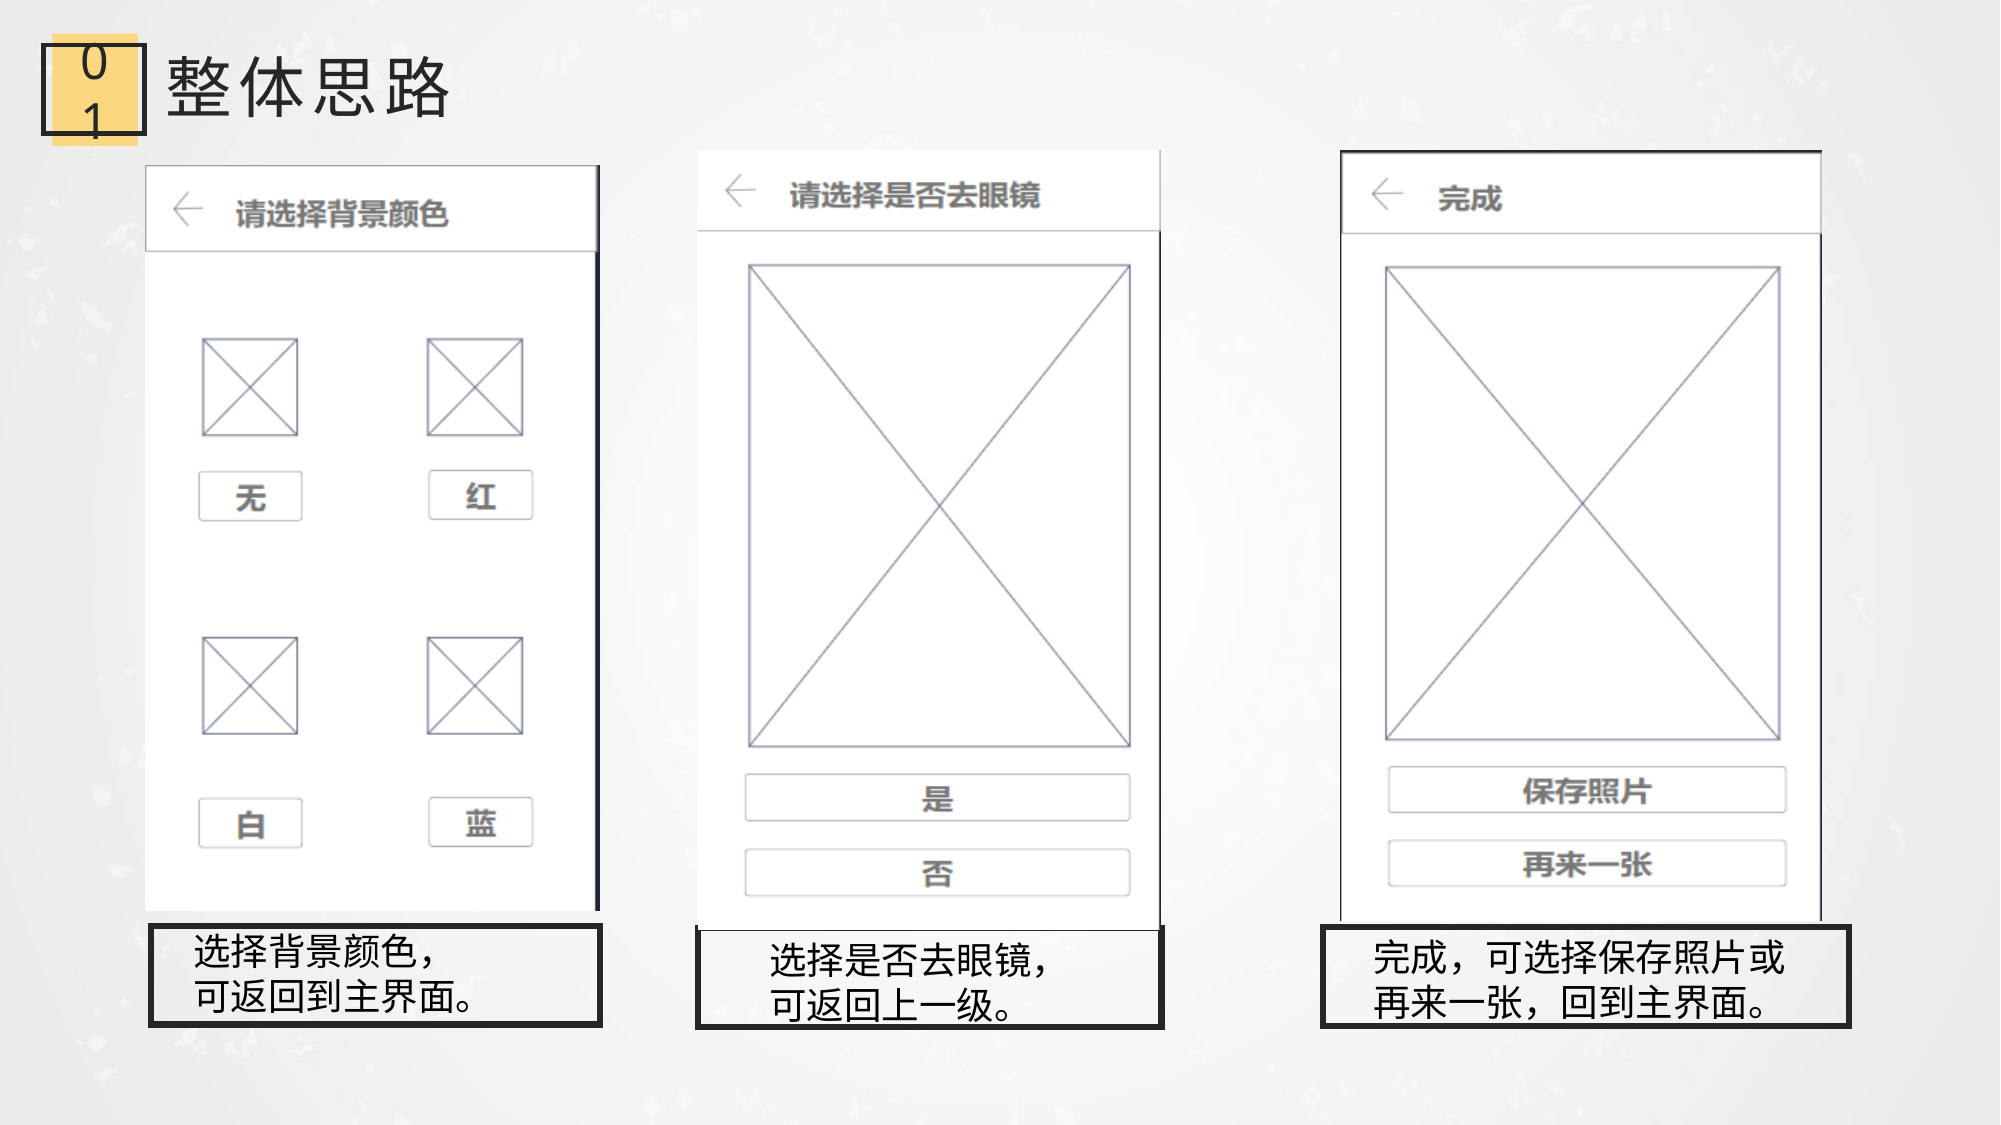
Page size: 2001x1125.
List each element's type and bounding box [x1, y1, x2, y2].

picture [0, 0, 2000, 1125]
text_box [43, 33, 145, 146]
